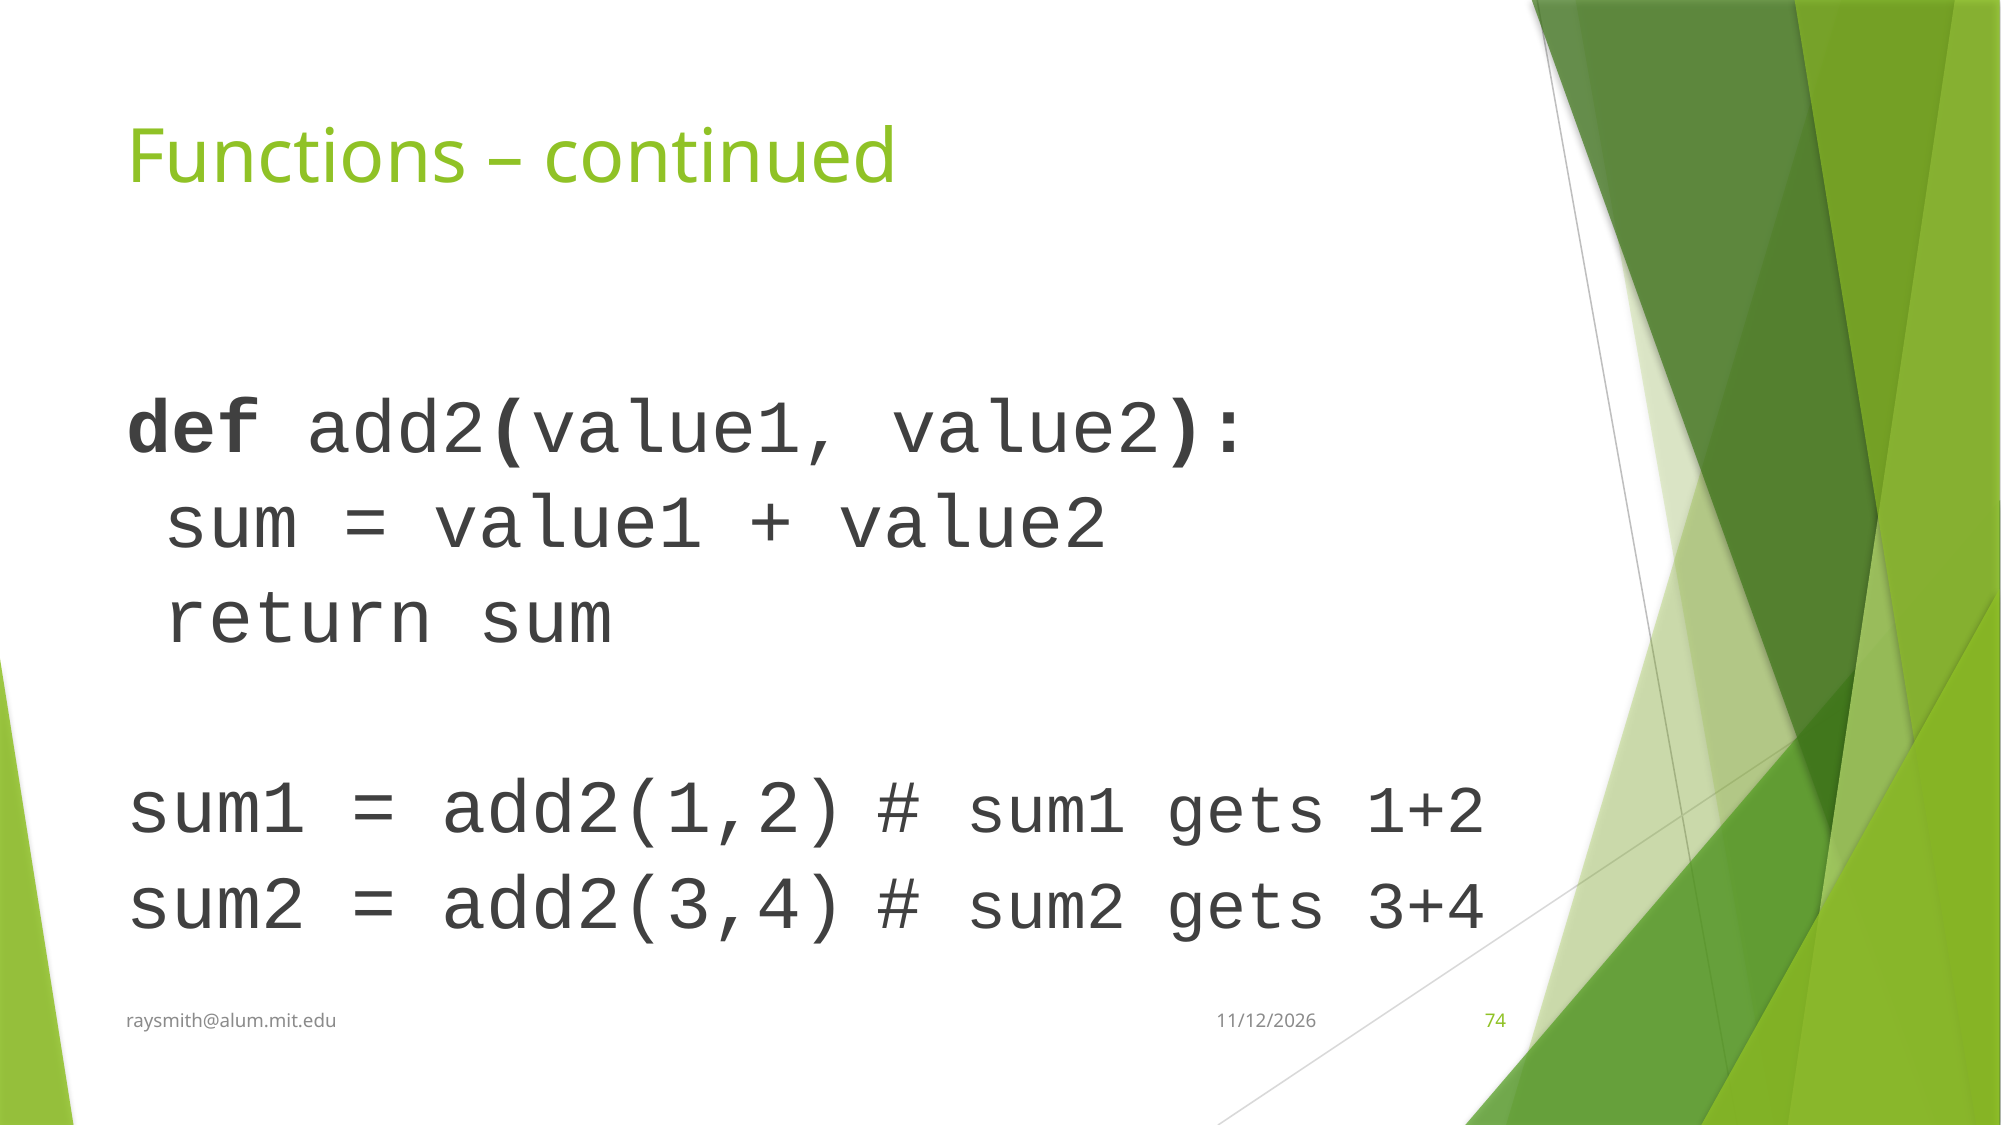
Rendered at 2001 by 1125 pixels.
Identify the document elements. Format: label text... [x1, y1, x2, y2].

footer raysmith@alum.mit.edu [111, 991, 1145, 1051]
list def add2(value1, value2): sum = value1 + value2 return sum sum1 = add2(1,2) # sum1 gets 1+2 sum2 = add2(3,4) # sum2 gets 3+4 [111, 354, 1522, 992]
title Functions – continued [111, 99, 1522, 317]
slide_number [1181, 991, 1332, 1051]
slide_number 74 [1409, 991, 1522, 1051]
